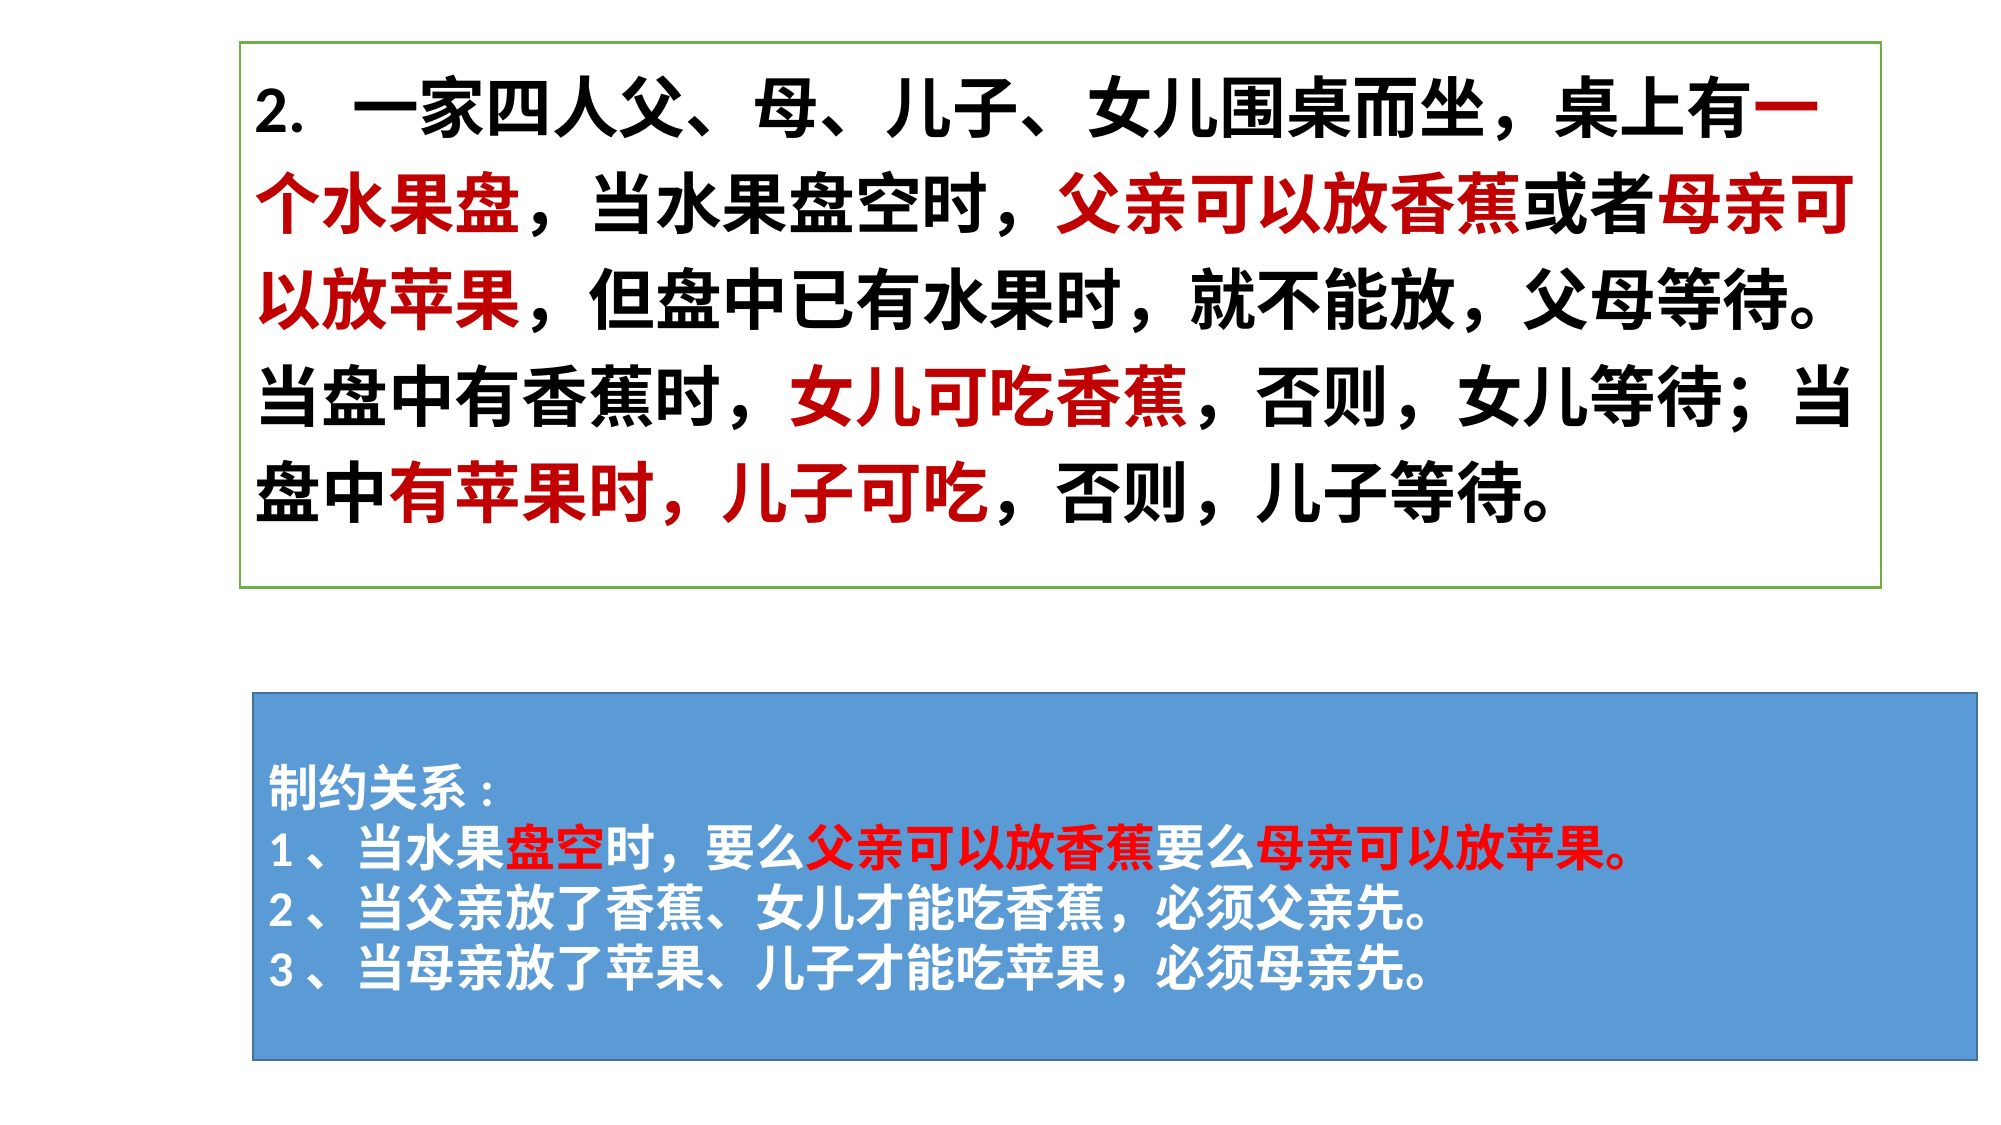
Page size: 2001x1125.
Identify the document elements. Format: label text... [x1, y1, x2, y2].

list 2. 一家四人父、母、儿子、女儿围桌而坐，桌上有一个水果盘，当水果盘空时，父亲可以放香蕉或者母亲可以放苹果，但盘中已有水果时，就不能放，父母等待。当盘中有香蕉时，女儿可吃香蕉，否则，女儿等待；当盘中有苹果时，儿子可吃，否则，儿子等待。 [239, 41, 1882, 589]
text_box 制约关系: 1、当水果盘空时，要么父亲可以放香蕉要么母亲可以放苹果。 2、当父亲放了香蕉、女儿才能吃香蕉，必须父亲先。 3、当母亲放了苹果、儿子才能吃苹果，必须母亲先。 [252, 692, 1978, 1061]
